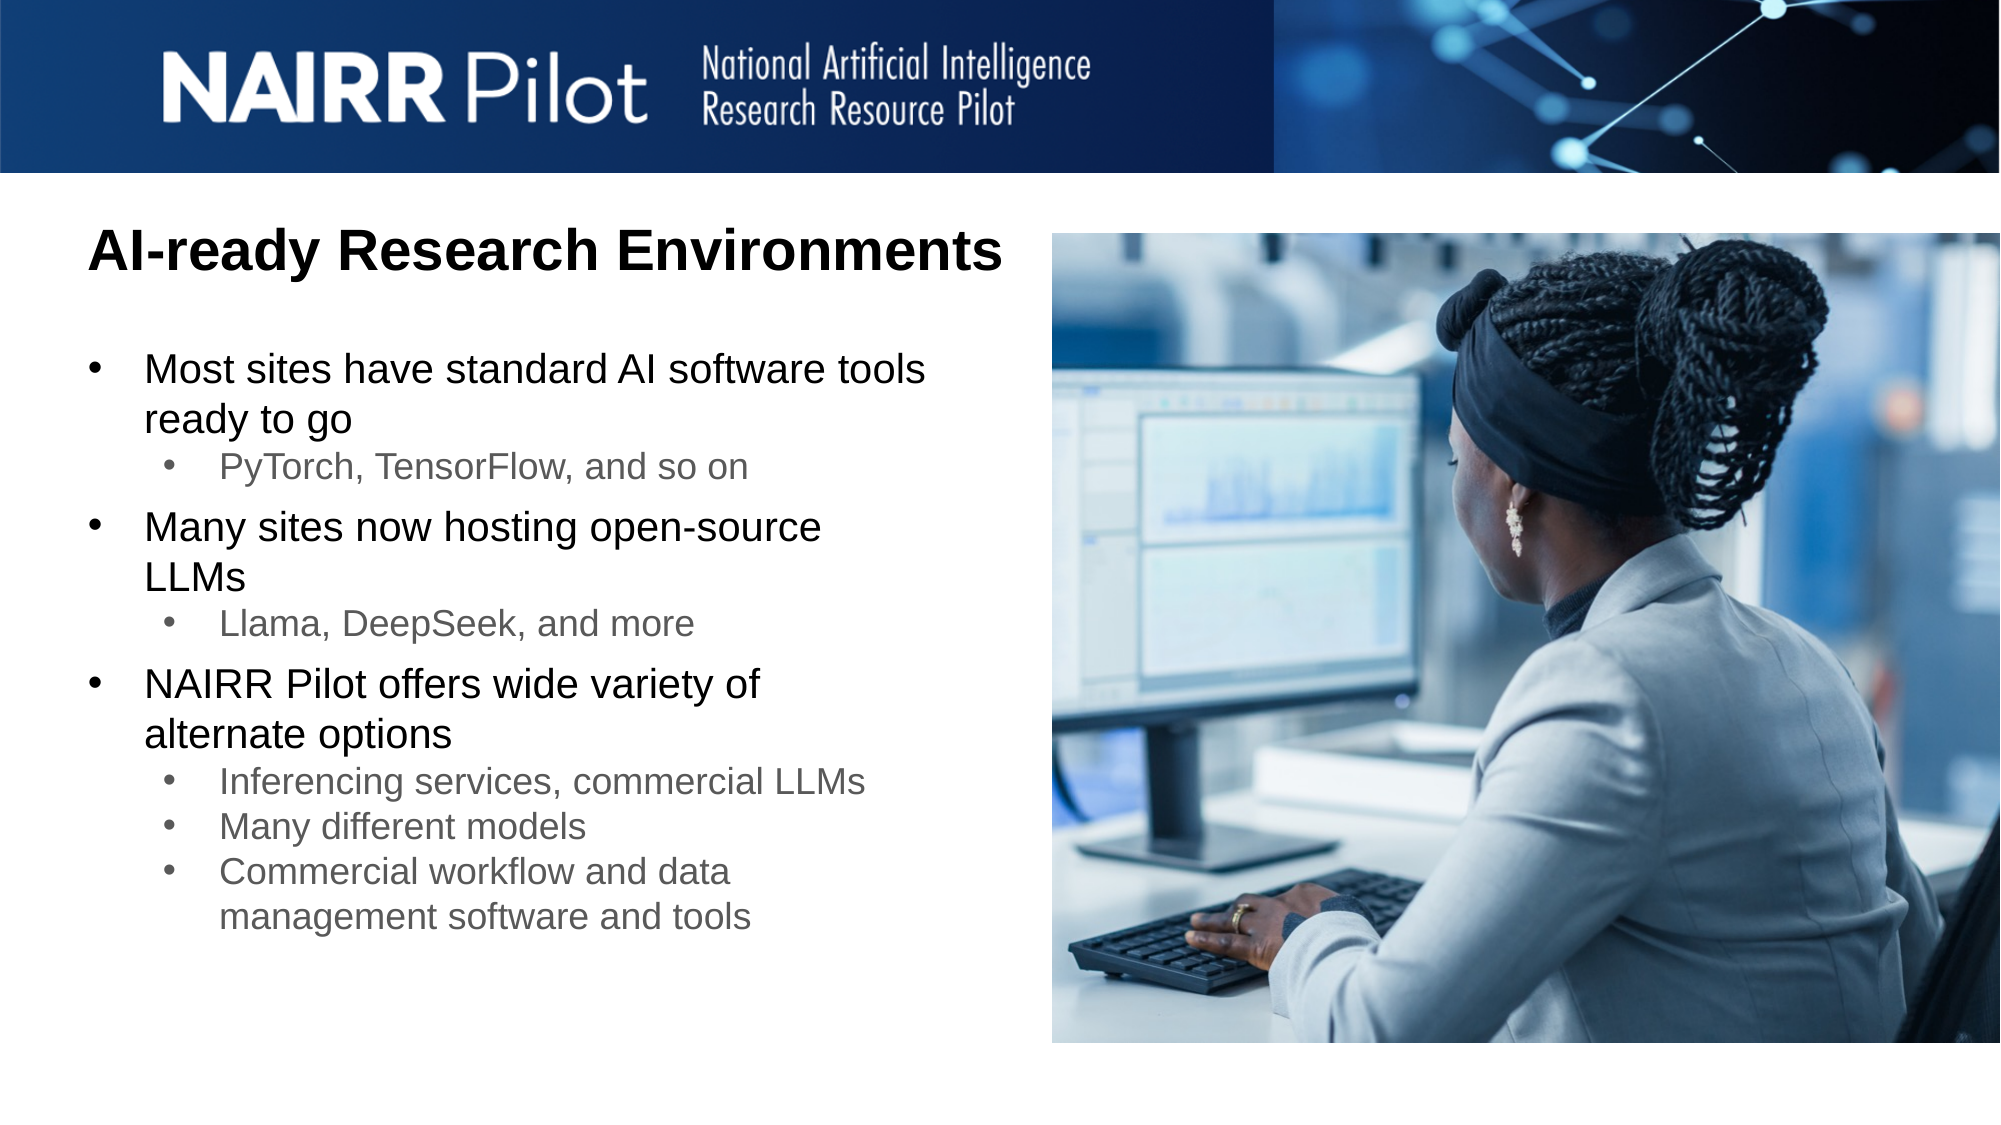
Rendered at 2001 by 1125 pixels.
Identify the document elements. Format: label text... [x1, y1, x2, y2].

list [0, 0, 2000, 173]
text_box Most sites have standard AI software tools ready to go PyTorch, TensorFlow, and so on Many sites now hosting open-source LLMs Llama, DeepSeek, and more NAIRR Pilot offers wide variety of alternate options Inferencing services, commercial LLMs Many different models Commercial workflow and data management software and tools [72, 334, 948, 945]
text_box AI-ready Research Environments [72, 204, 1935, 290]
picture [1052, 232, 2000, 1043]
